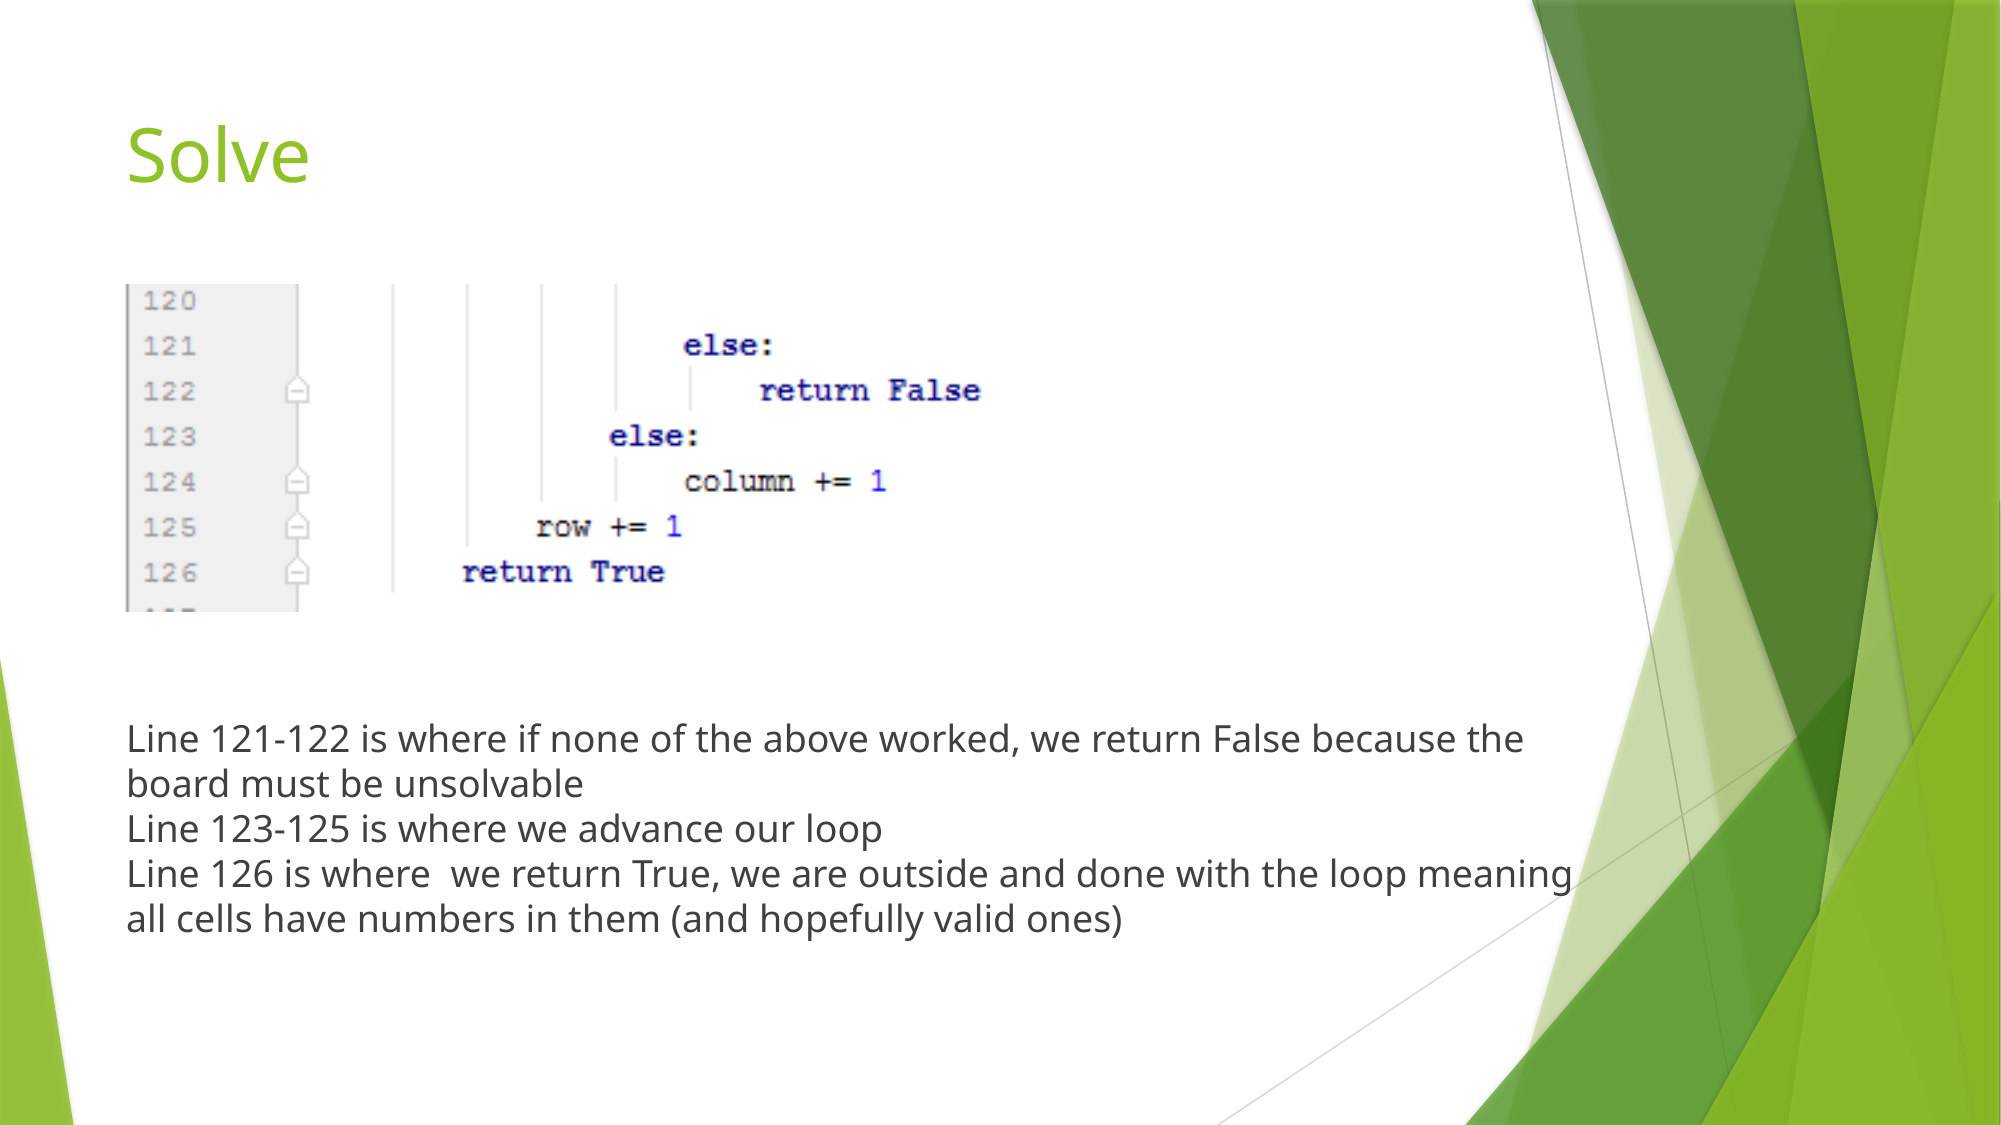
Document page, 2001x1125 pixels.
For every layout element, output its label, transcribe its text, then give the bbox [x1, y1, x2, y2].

title Solve [111, 99, 1522, 317]
list Line 121-122 is where if none of the above worked, we return False because the board must be unsolvable Line 123-125 is where we advance our loop Line 126 is where we return True, we are outside and done with the loop meaning all cells have numbers in them (and hopefully valid ones) [111, 707, 1591, 1058]
picture [110, 284, 1304, 612]
